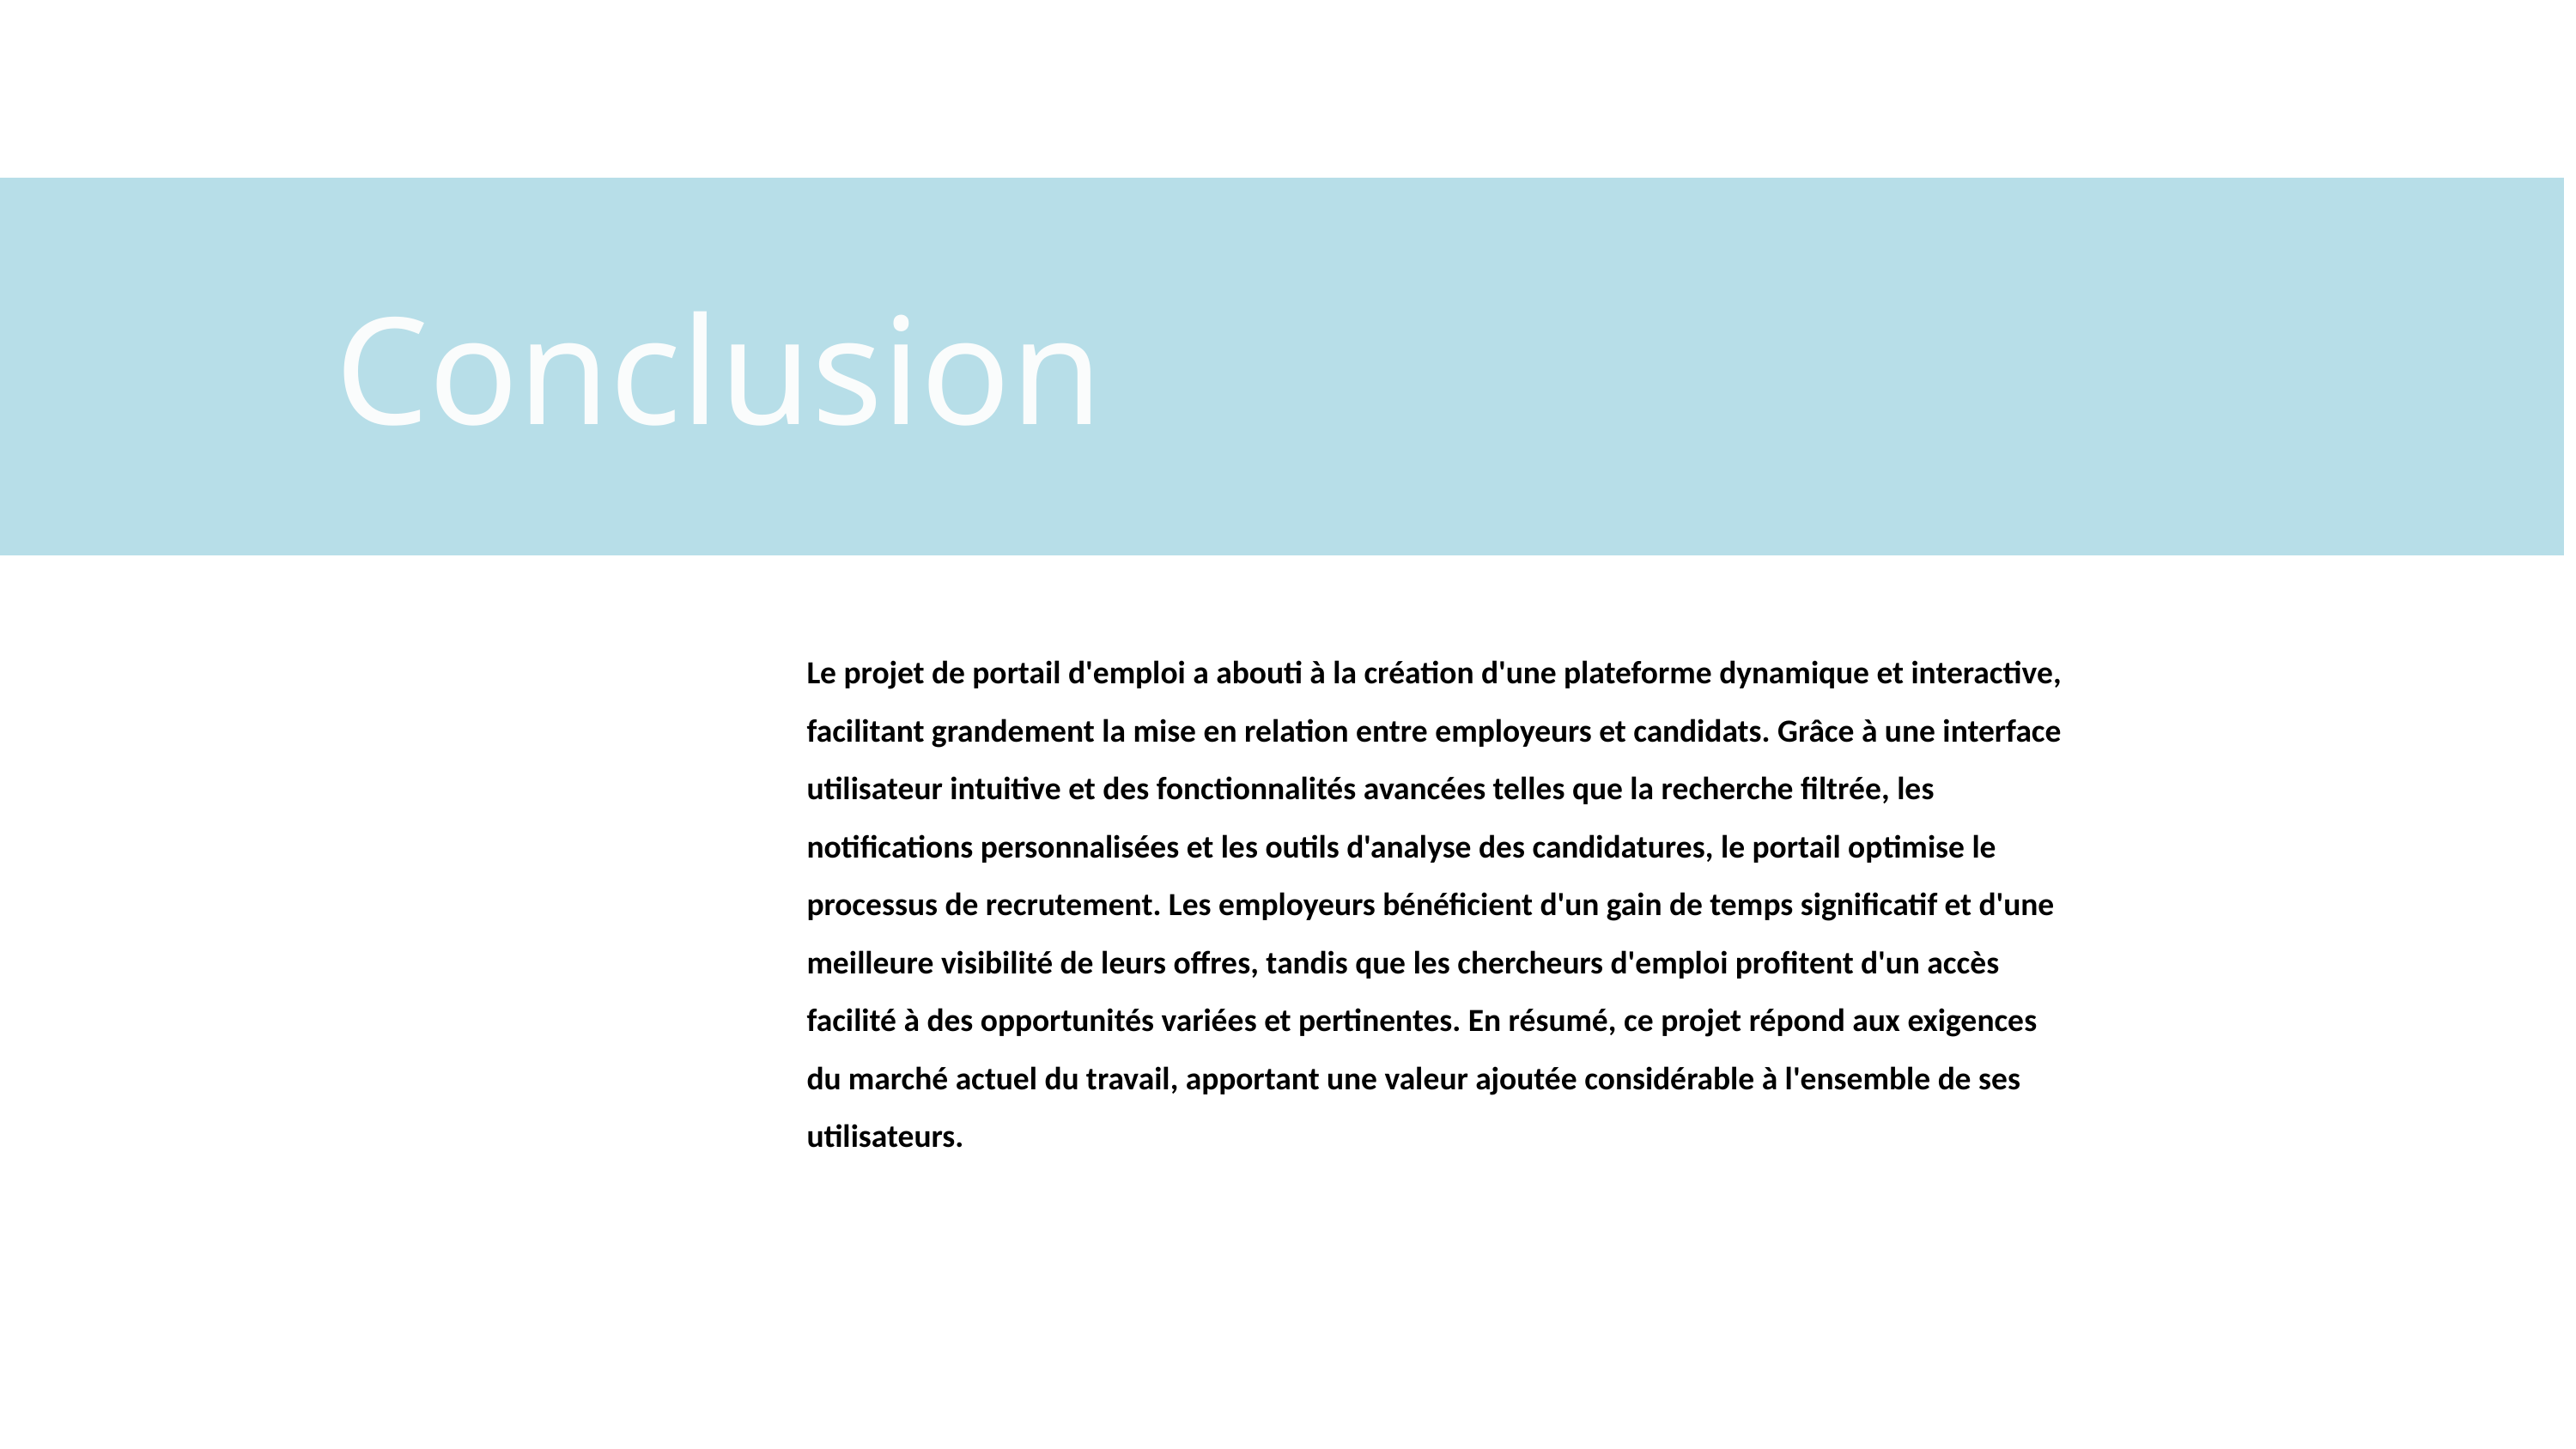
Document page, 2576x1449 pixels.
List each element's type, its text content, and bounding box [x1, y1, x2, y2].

text_box Conclusion [0, 306, 1983, 455]
text_box Le projet de portail d'emploi a abouti à la création d'une plateforme dynamique et interactive, facilitant grandement la mise en relation entre employeurs et candidats. Grâce à une interface utilisateur intuitive et des fonctionnalités avancées telles que la recherche filtrée, les notifications personnalisées et les outils d'analyse des candidatures, le portail optimise le processus de recrutement. Les employeurs bénéficient d'un gain de temps significatif et d'une meilleure visibilité de leurs offres, tandis que les chercheurs d'emploi profitent d'un accès facilité à des opportunités variées et pertinentes. En résumé, ce projet répond aux exigences du marché actuel du travail, apportant une valeur ajoutée considérable à l'ensemble de ses utilisateurs. [793, 626, 2082, 1161]
text_box [0, 178, 2564, 556]
